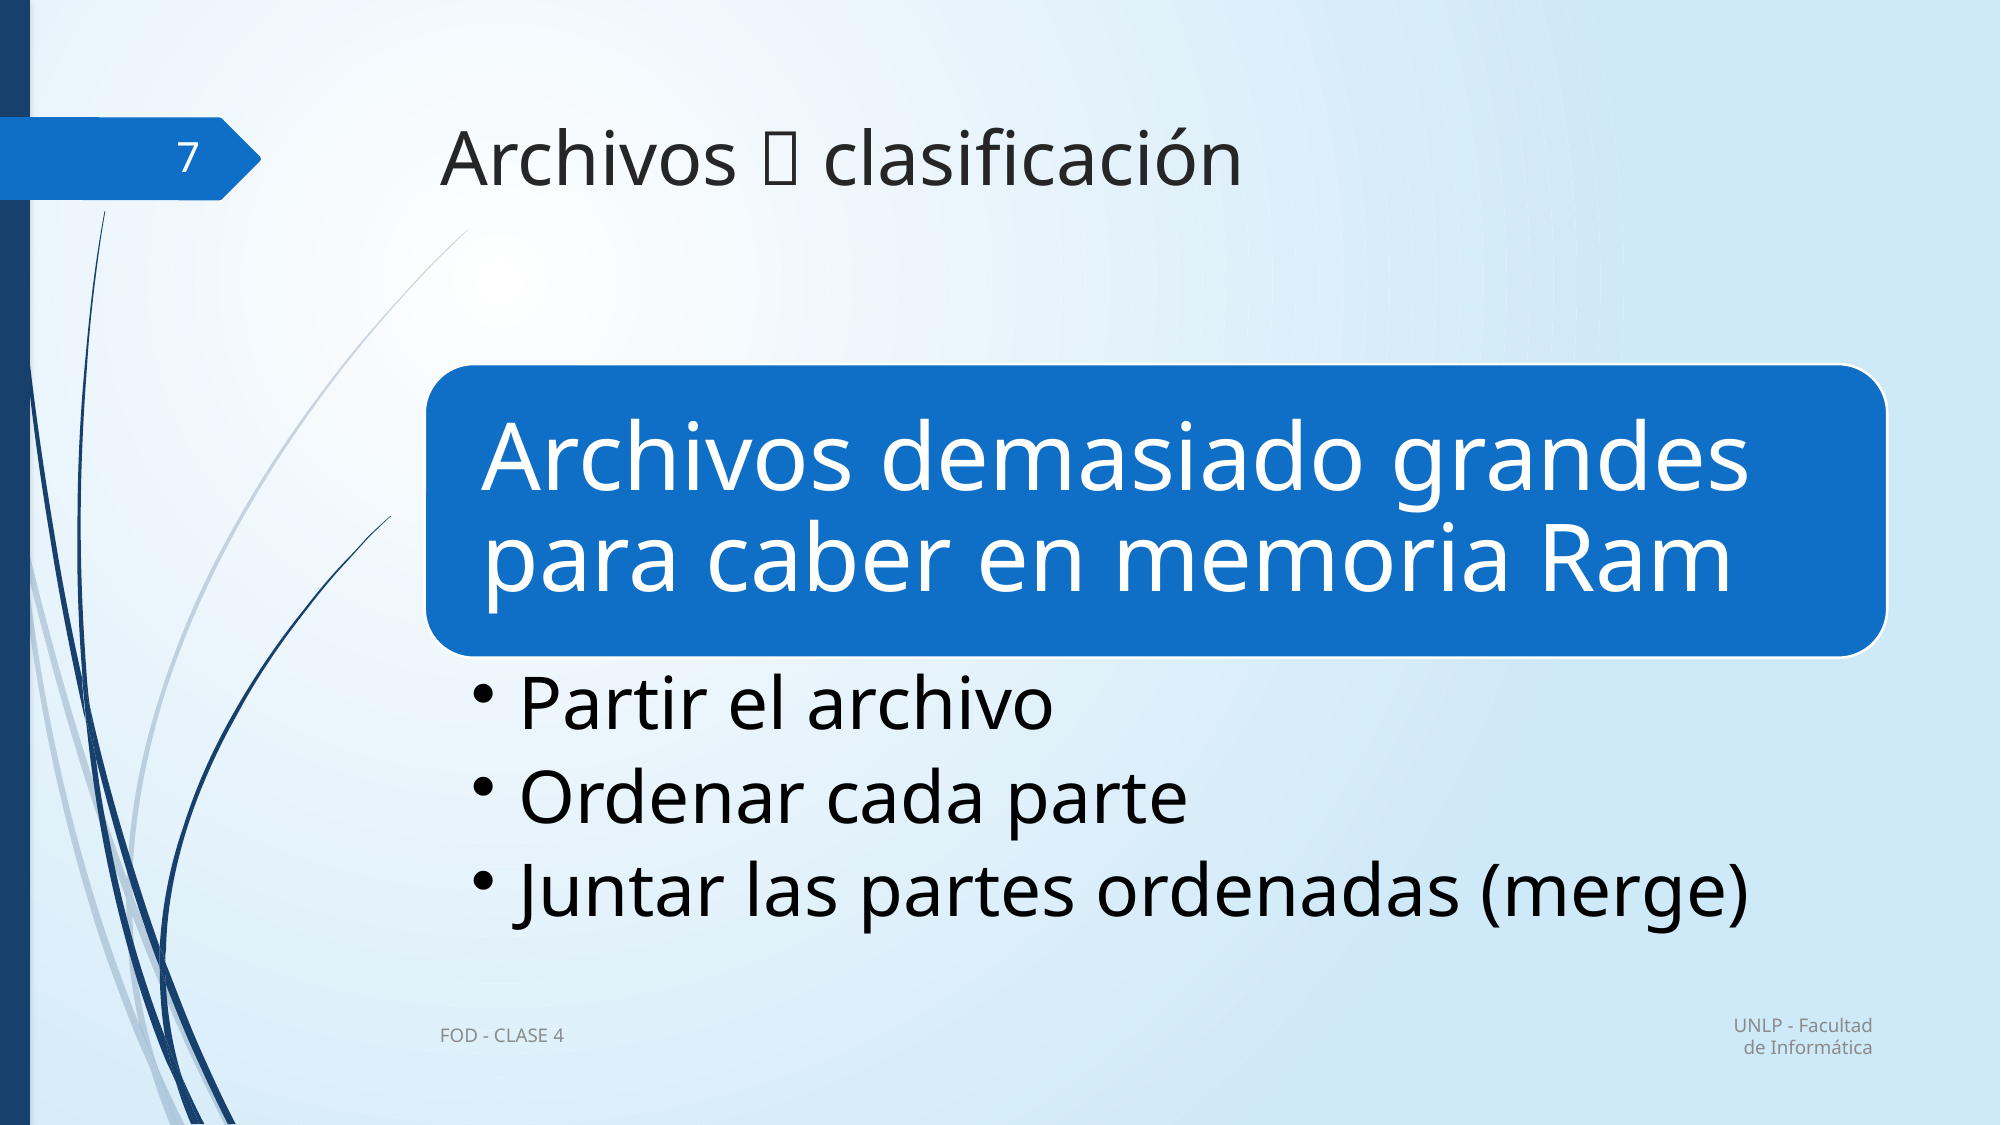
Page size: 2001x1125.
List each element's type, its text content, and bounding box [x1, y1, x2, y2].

footer FOD - CLASE 4 [424, 1006, 1675, 1067]
slide_number 7 [87, 129, 216, 190]
title Archivos  clasificación [425, 102, 1888, 313]
slide_number UNLP - Facultad de Informática [1699, 1005, 1888, 1067]
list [424, 349, 1888, 971]
